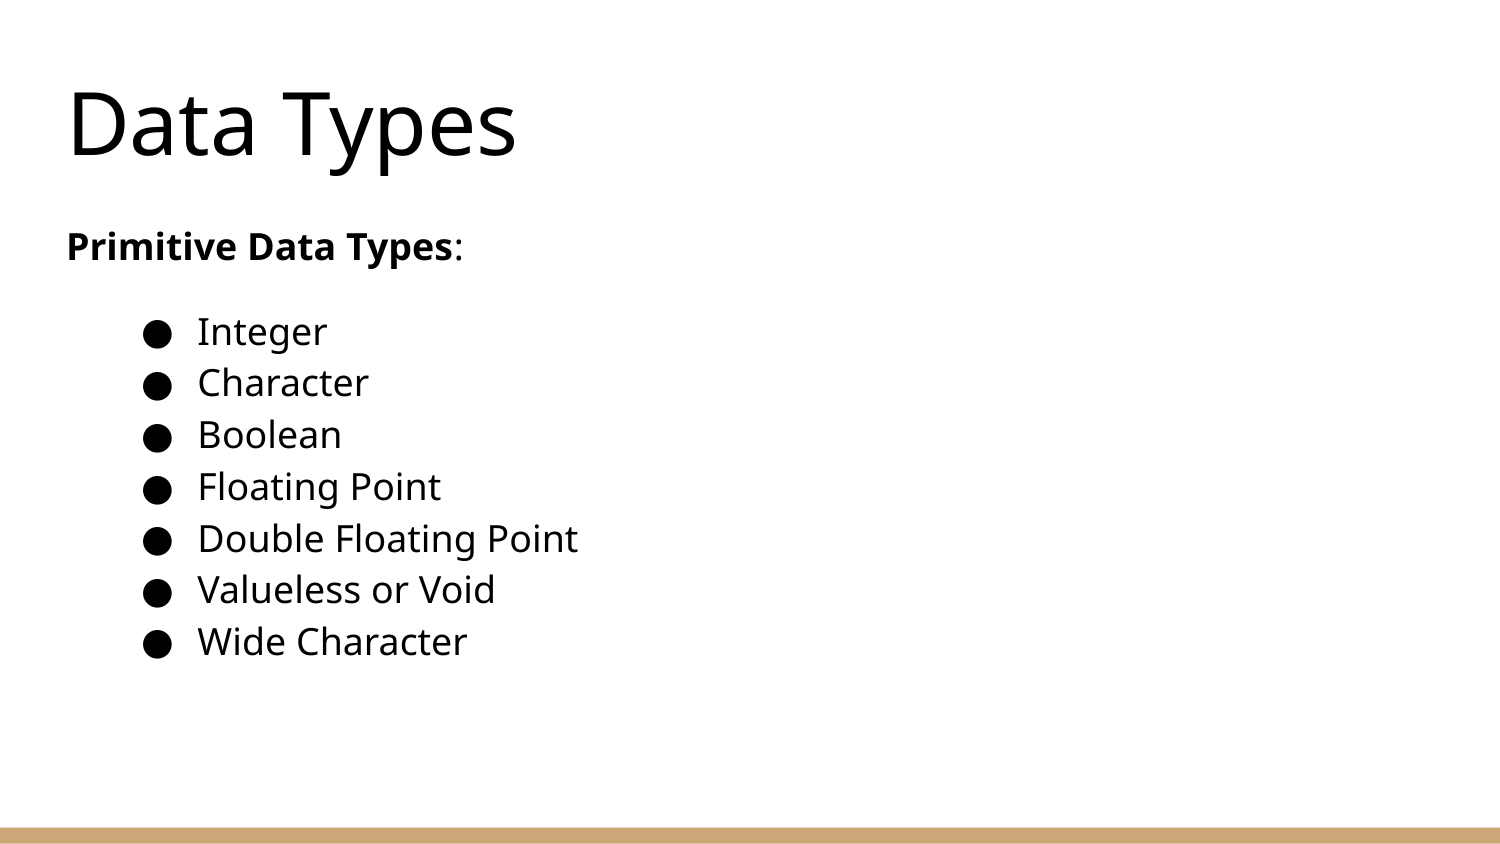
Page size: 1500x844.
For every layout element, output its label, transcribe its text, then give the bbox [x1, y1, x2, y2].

title Data Types [51, 51, 1449, 189]
list Primitive Data Types: Integer Character Boolean Floating Point Double Floating Point Valueless or Void Wide Character [51, 200, 1449, 752]
